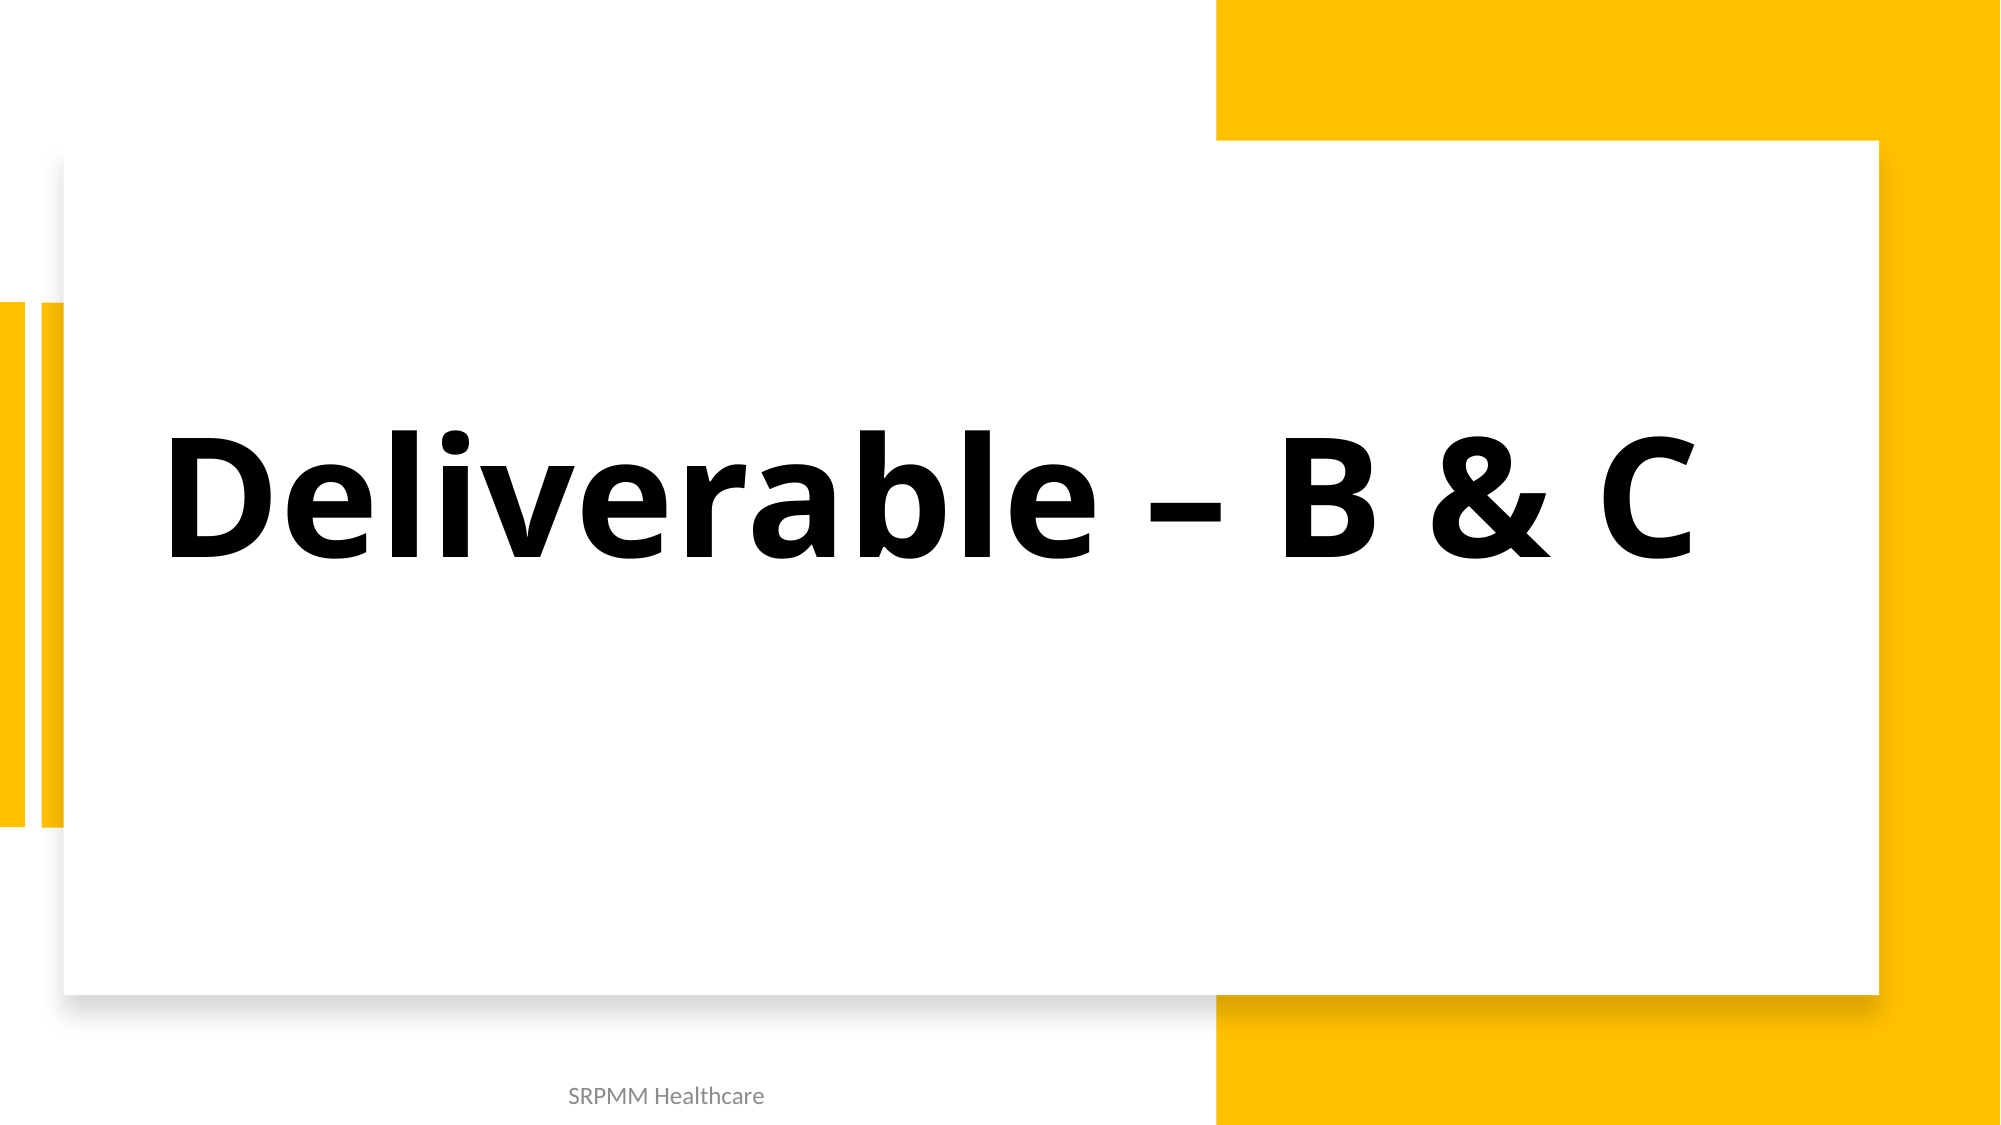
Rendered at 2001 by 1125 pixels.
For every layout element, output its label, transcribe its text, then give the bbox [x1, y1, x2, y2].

text_box [0, 301, 26, 828]
footer SRPMM Healthcare [394, 1065, 939, 1125]
text_box [63, 140, 1880, 996]
text_box [0, 0, 1215, 1125]
text_box [41, 302, 53, 829]
text_box [1215, 0, 2000, 1125]
title Deliverable – B & C [142, 406, 1769, 648]
